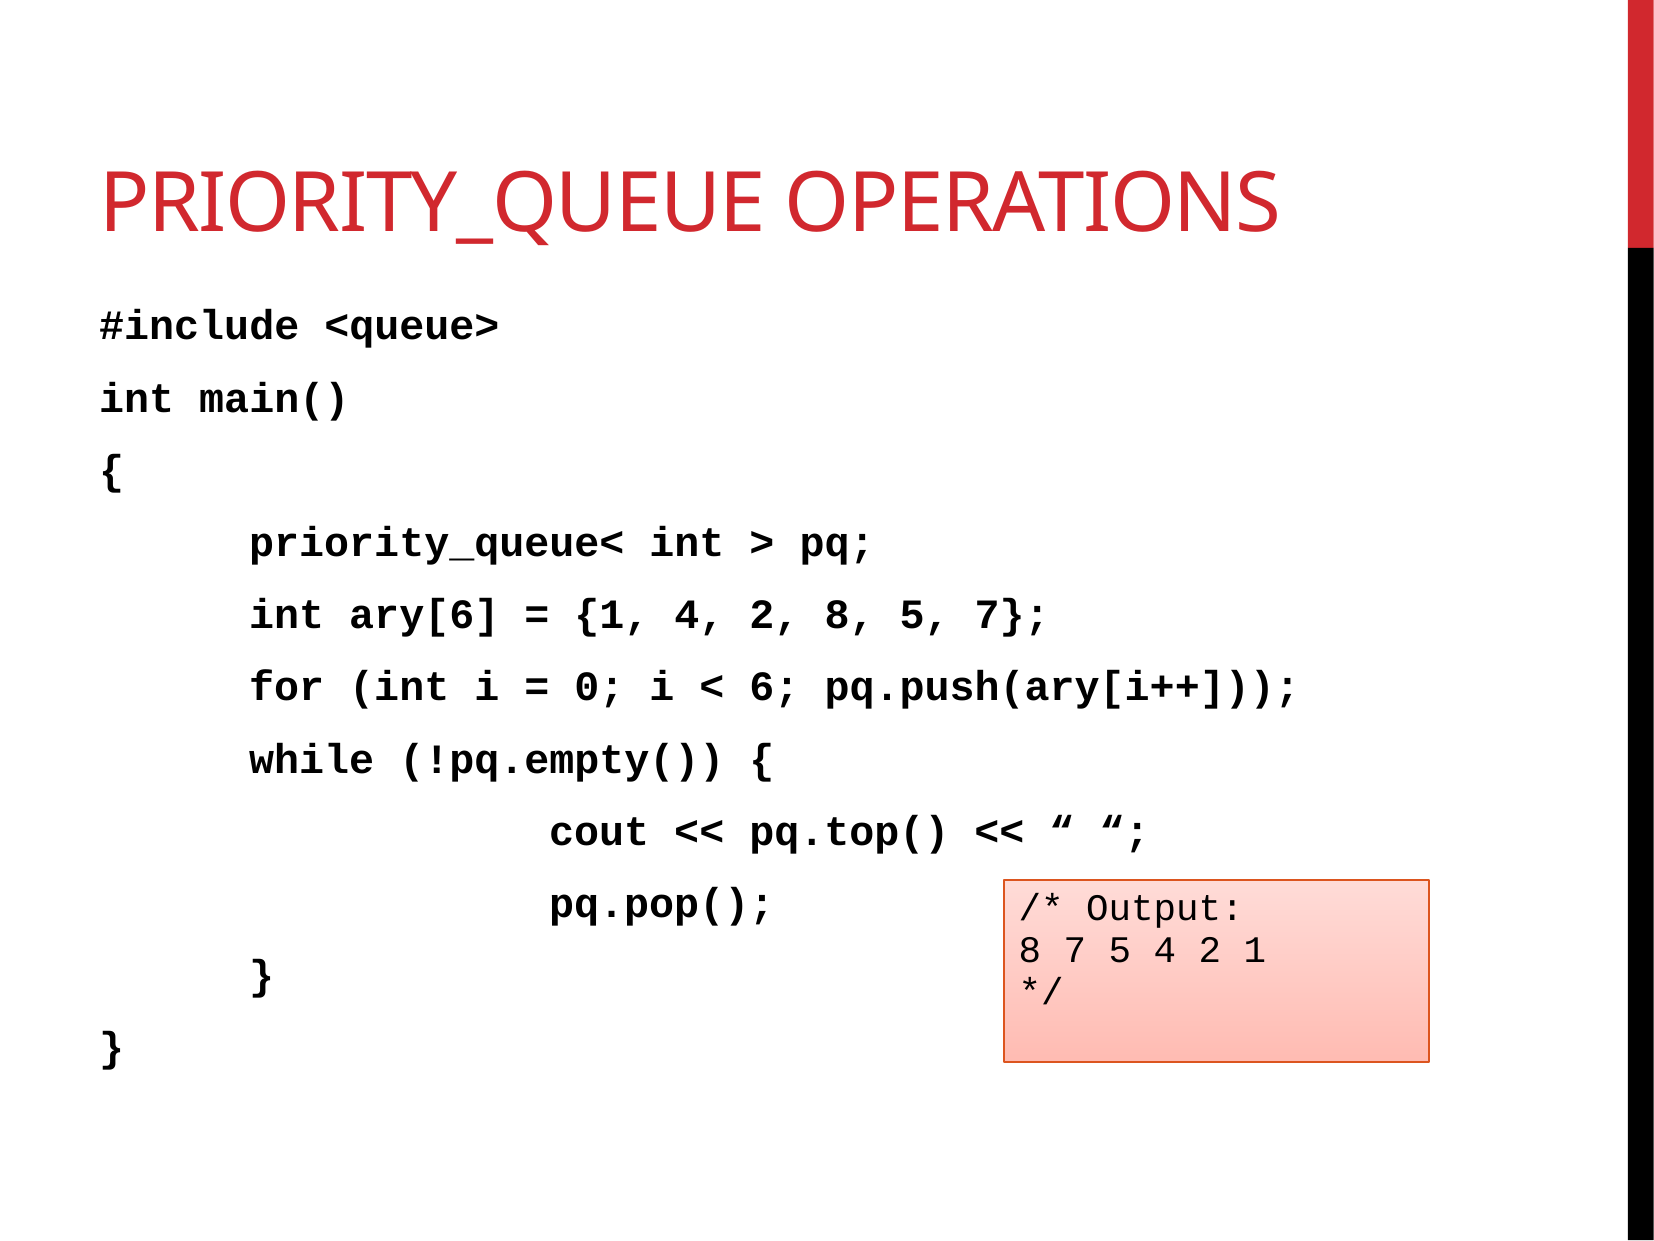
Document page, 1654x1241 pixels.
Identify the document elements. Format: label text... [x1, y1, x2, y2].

list #include <queue> int main() { priority_queue< int > pq; int ary[6] = {1, 4, 2, 8, 5, 7}; for (int i = 0; i < 6; pq.push(ary[i++])); while (!pq.empty()) { cout << pq.top() << “ “; pq.pop(); } } [82, 289, 1538, 1136]
title Priority_Queue Operations [82, 49, 1571, 257]
text_box /* Output: 8 7 5 4 2 1 */ [1003, 879, 1430, 1063]
